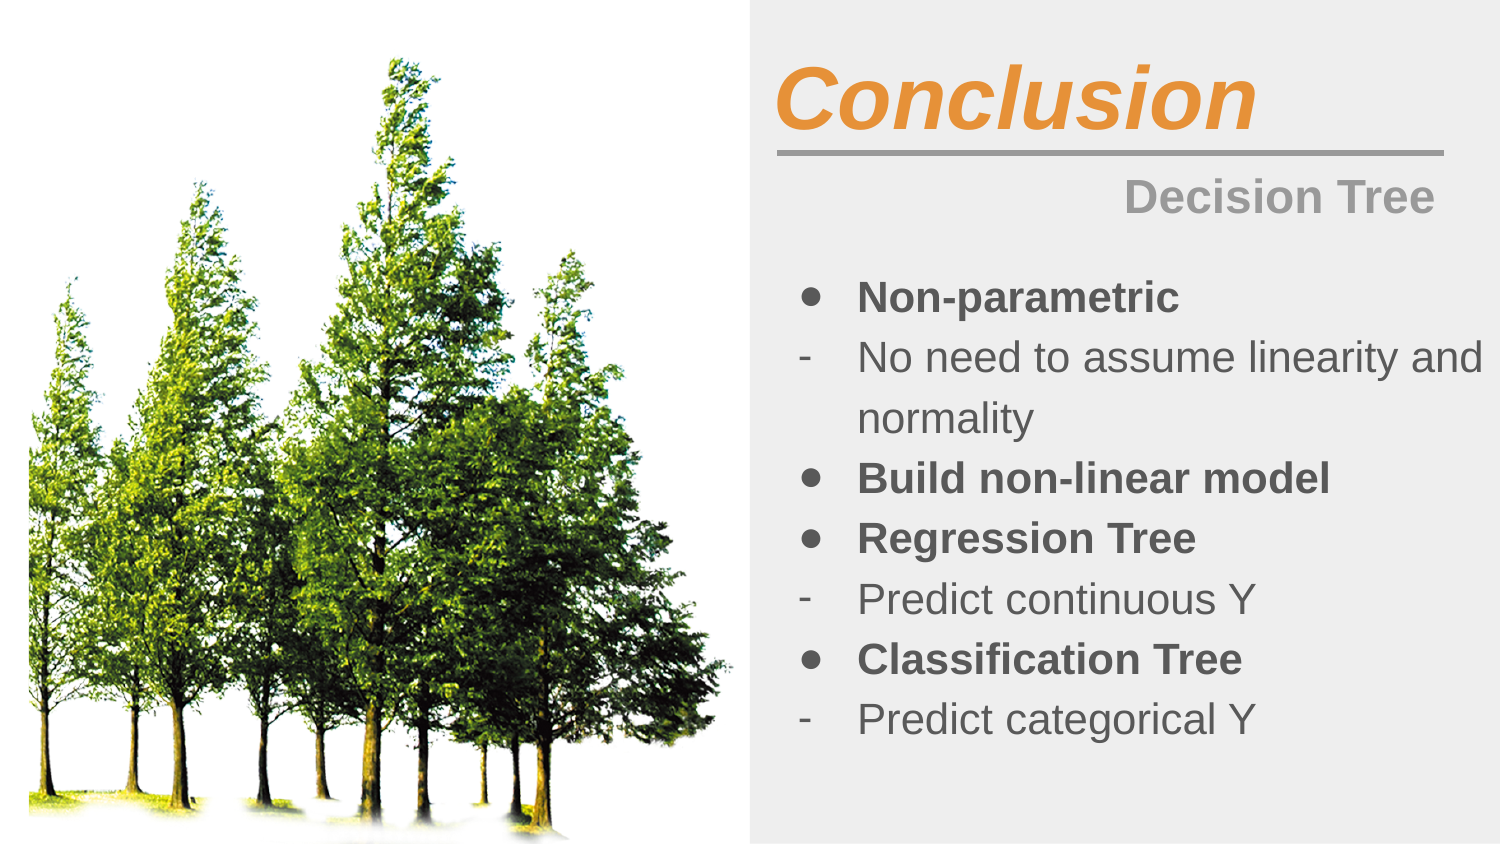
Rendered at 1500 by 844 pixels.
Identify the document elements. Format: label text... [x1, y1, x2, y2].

subtitle Decision Tree [1062, 150, 1498, 251]
title Conclusion [747, 34, 1348, 163]
picture [28, 0, 743, 844]
list Non-parametric No need to assume linearity and normality Build non-linear model Regression Tree Predict continuous Y Classification Tree Predict categorical Y [767, 172, 1500, 832]
